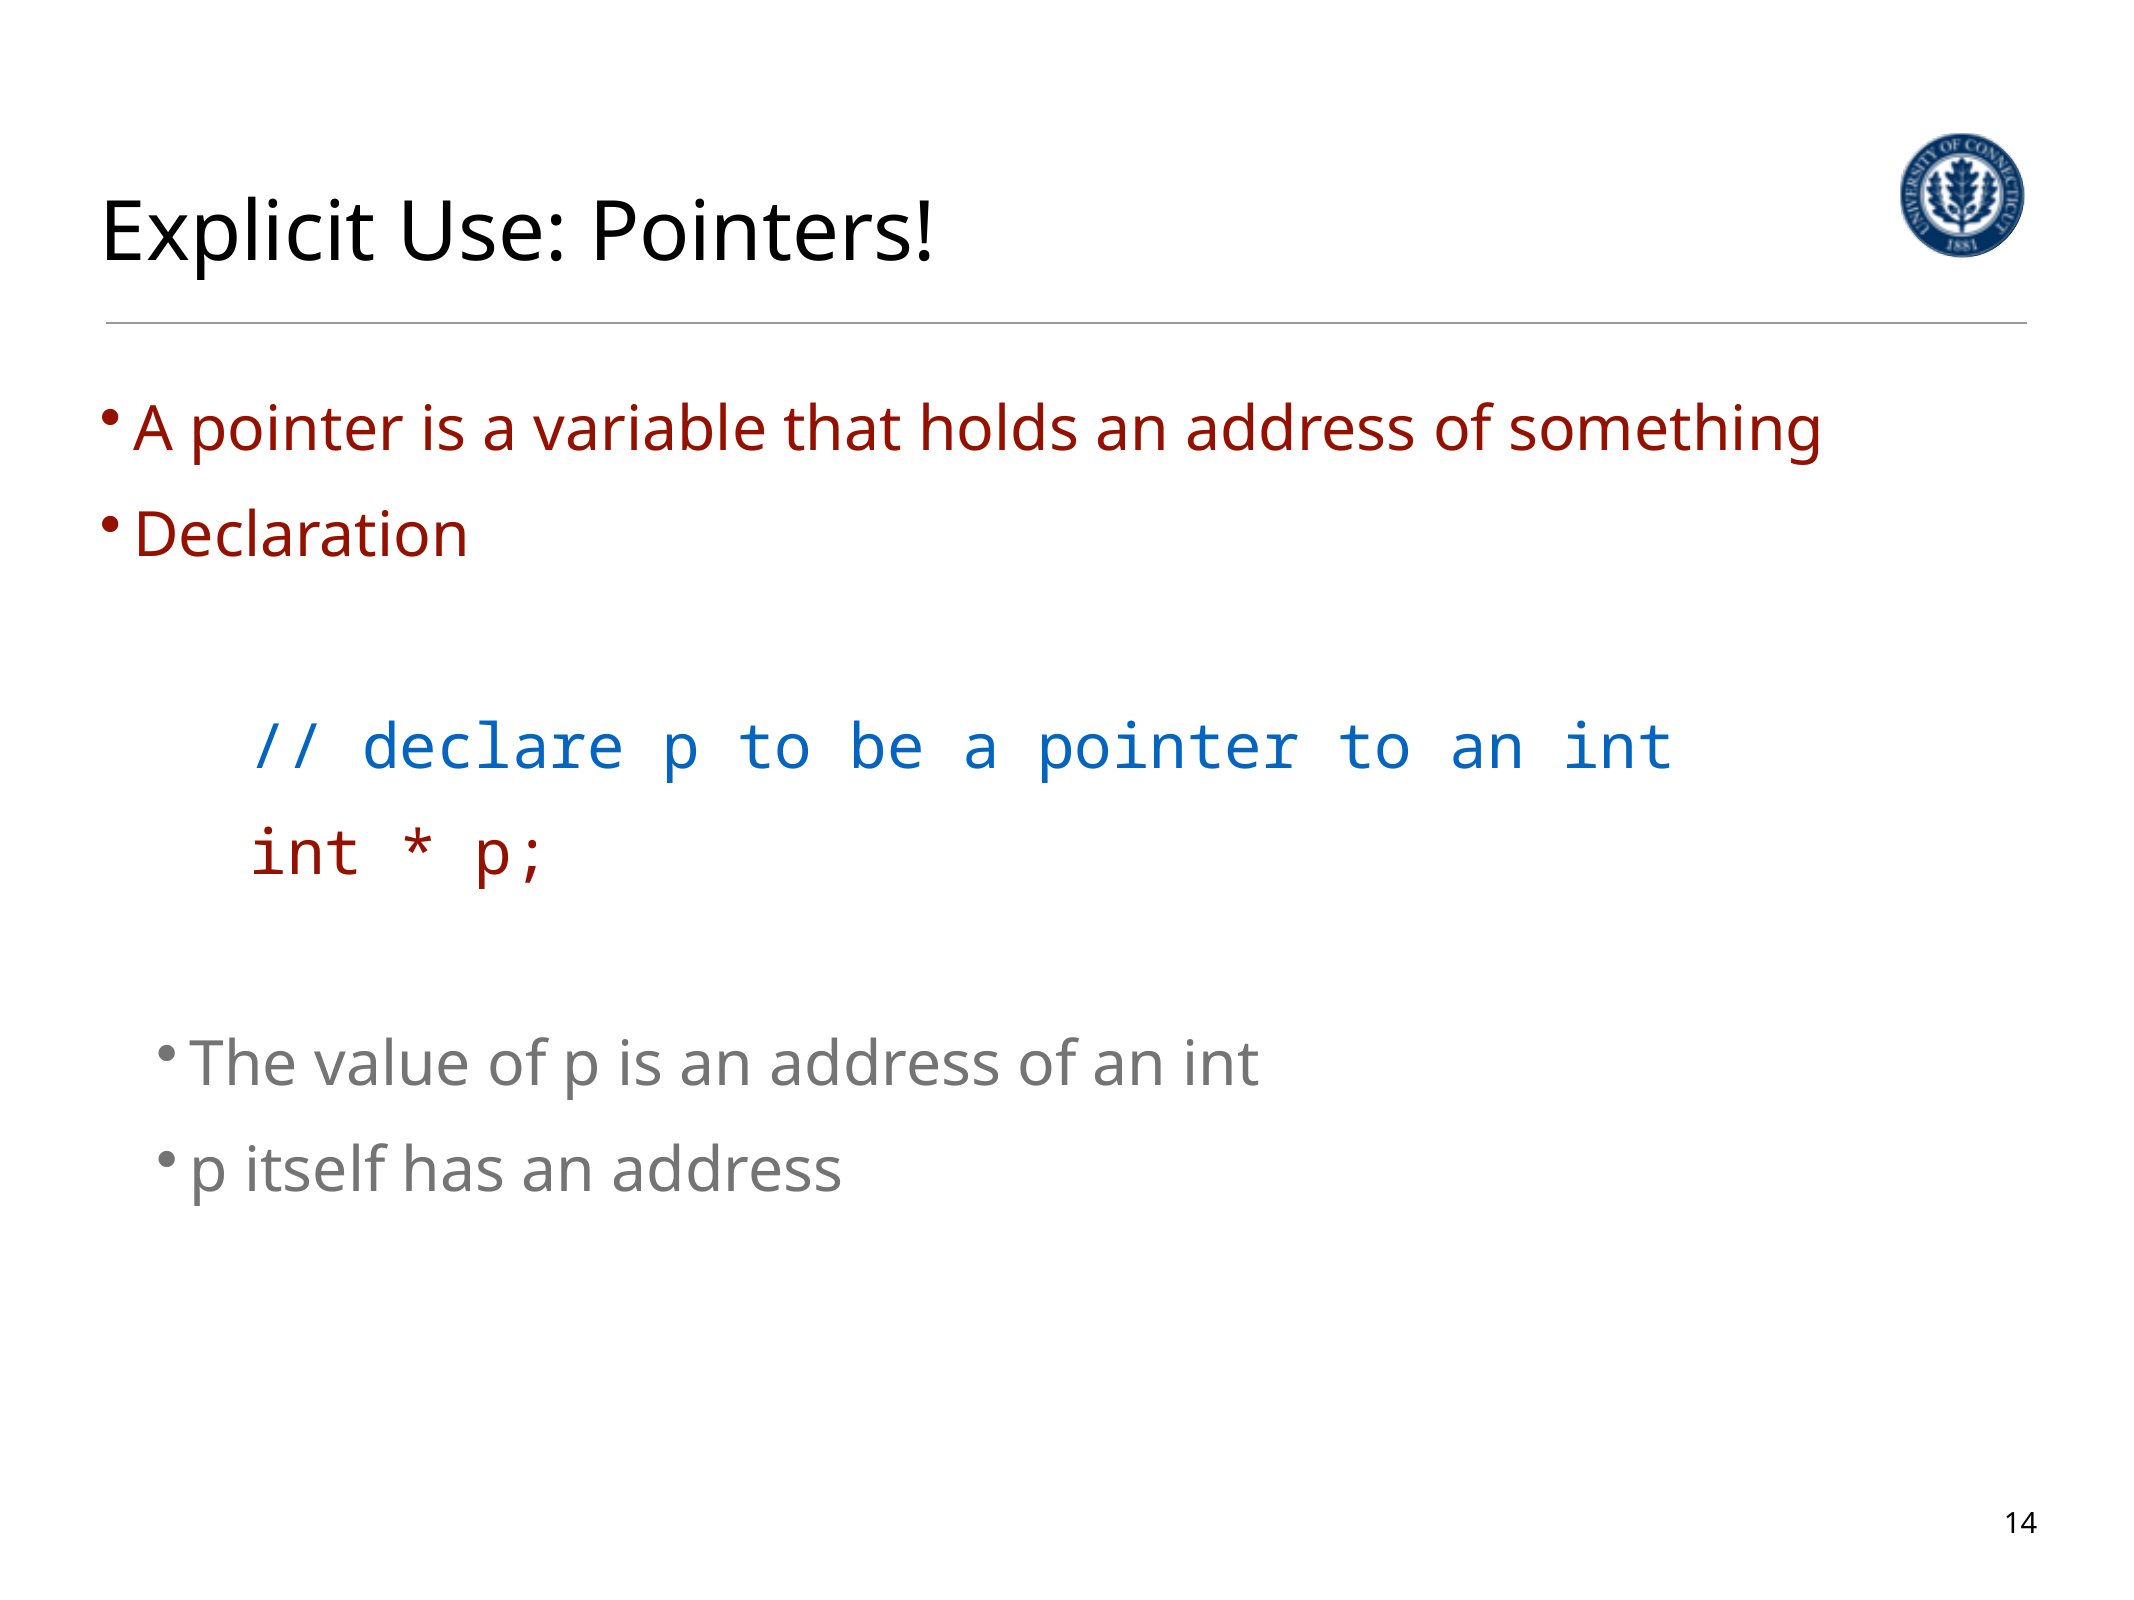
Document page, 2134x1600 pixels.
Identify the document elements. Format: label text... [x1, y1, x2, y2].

title Explicit Use: Pointers! [93, 53, 2041, 284]
list A pointer is a variable that holds an address of something Declaration // declare p to be a pointer to an int int * p; The value of p is an address of an int p itself has an address [93, 380, 2041, 1459]
slide_number 14 [1996, 1497, 2045, 1544]
picture [1900, 133, 2025, 259]
